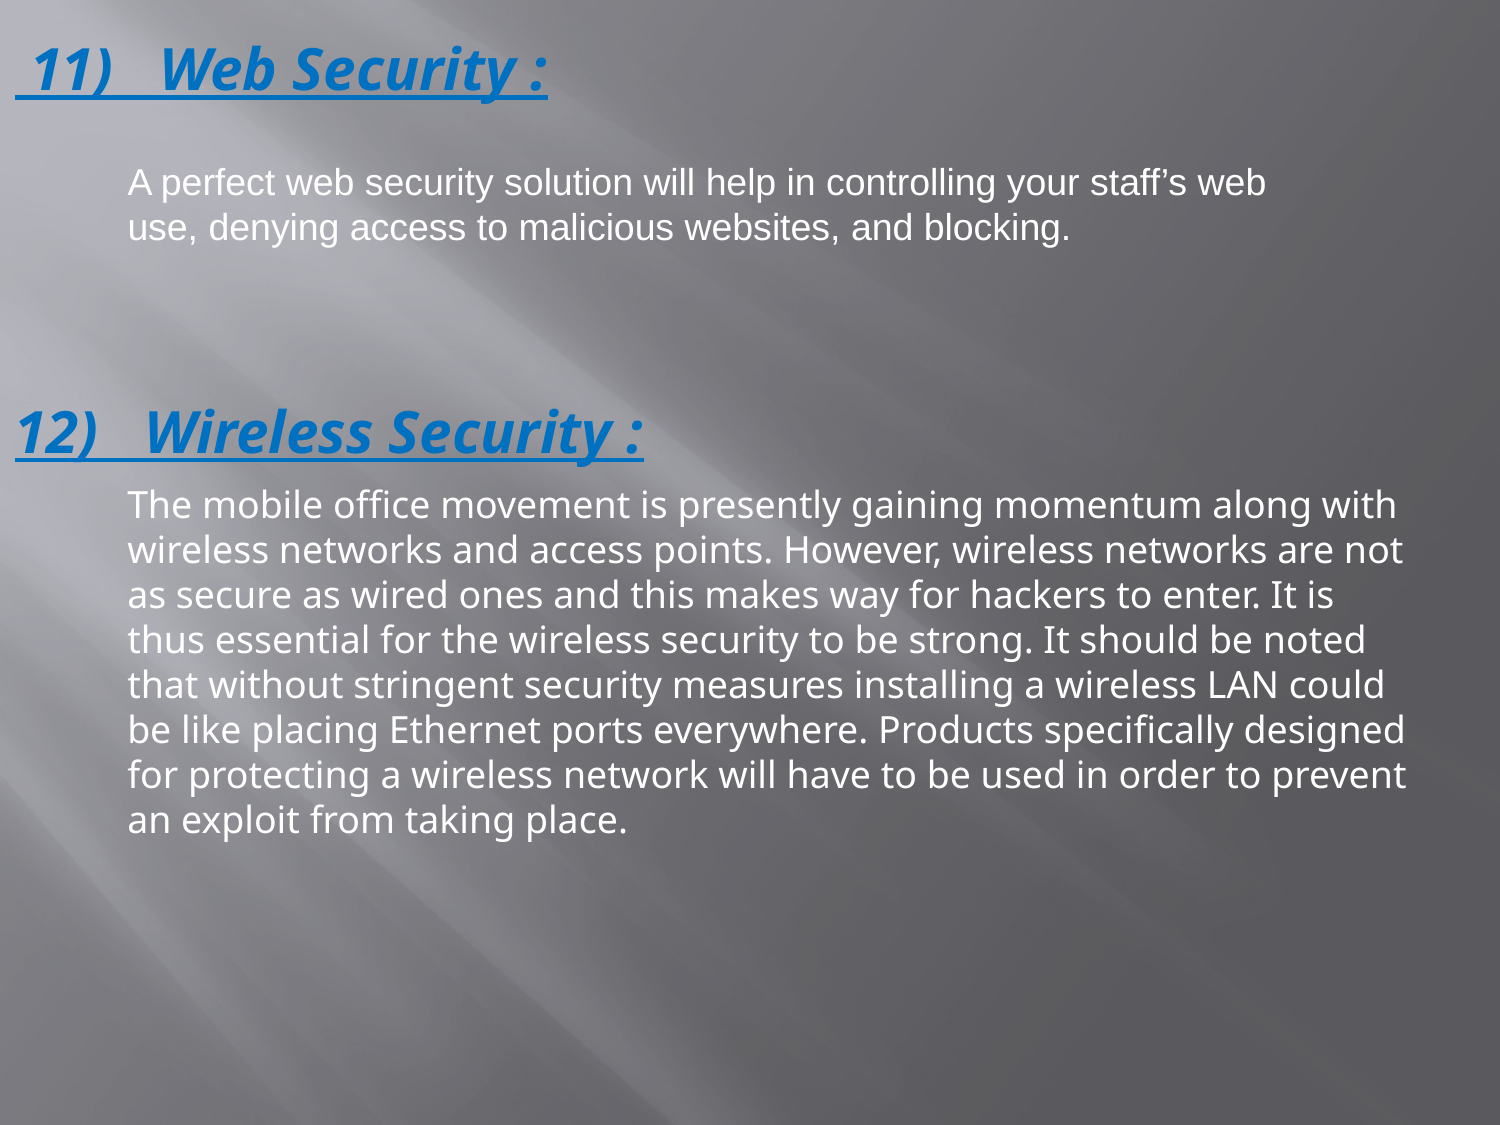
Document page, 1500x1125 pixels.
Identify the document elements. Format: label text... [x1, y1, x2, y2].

text_box A perfect web security solution will help in controlling your staff’s web use, denying access to malicious websites, and blocking. [112, 150, 1363, 256]
text_box 11) Web Security : [0, 24, 625, 110]
text_box The mobile office movement is presently gaining momentum along with wireless networks and access points. However, wireless networks are not as secure as wired ones and this makes way for hackers to enter. It is thus essential for the wireless security to be strong. It should be noted that without stringent security measures installing a wireless LAN could be like placing Ethernet ports everywhere. Products specifically designed for protecting a wireless network will have to be used in order to prevent an exploit from taking place. [112, 473, 1438, 849]
text_box 12) Wireless Security : [0, 387, 788, 473]
